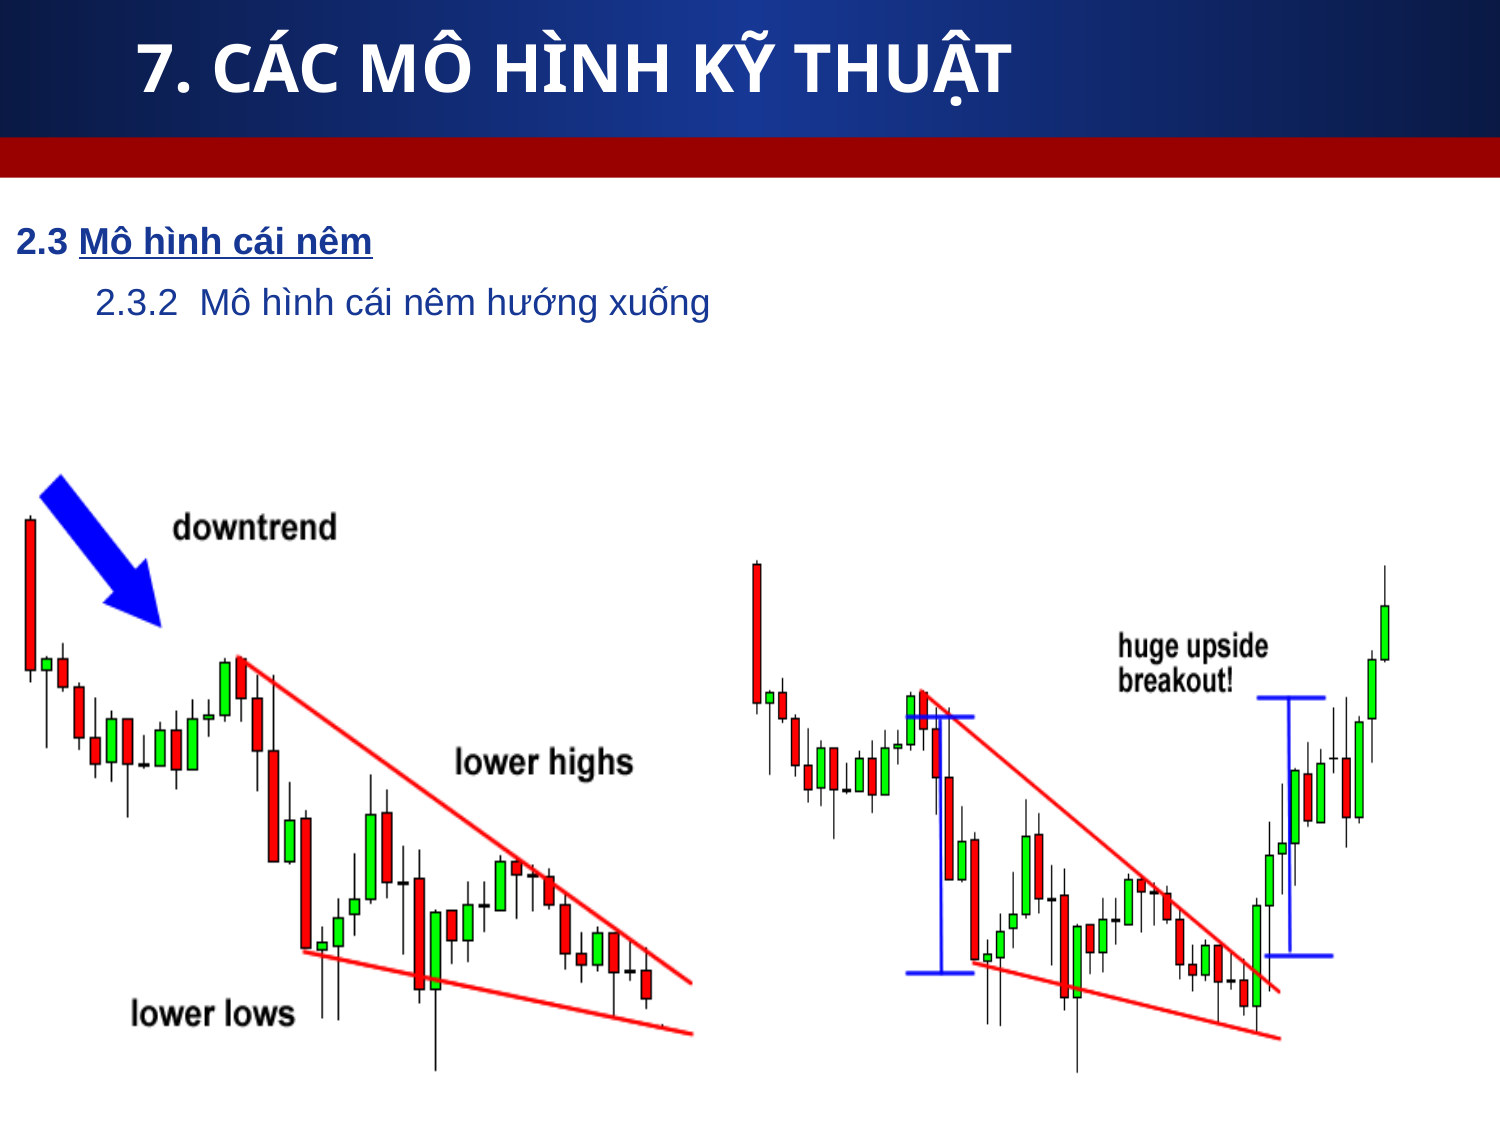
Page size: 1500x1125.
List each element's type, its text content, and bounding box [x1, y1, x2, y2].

picture [17, 420, 730, 1095]
text_box 2.3.2 Mô hình cái nêm hướng xuống [80, 270, 726, 331]
picture [749, 467, 1392, 1095]
text_box 2.3 Mô hình cái nêm [1, 209, 388, 270]
title 7. CÁC MÔ HÌNH KỸ THUẬT [0, 19, 1152, 112]
